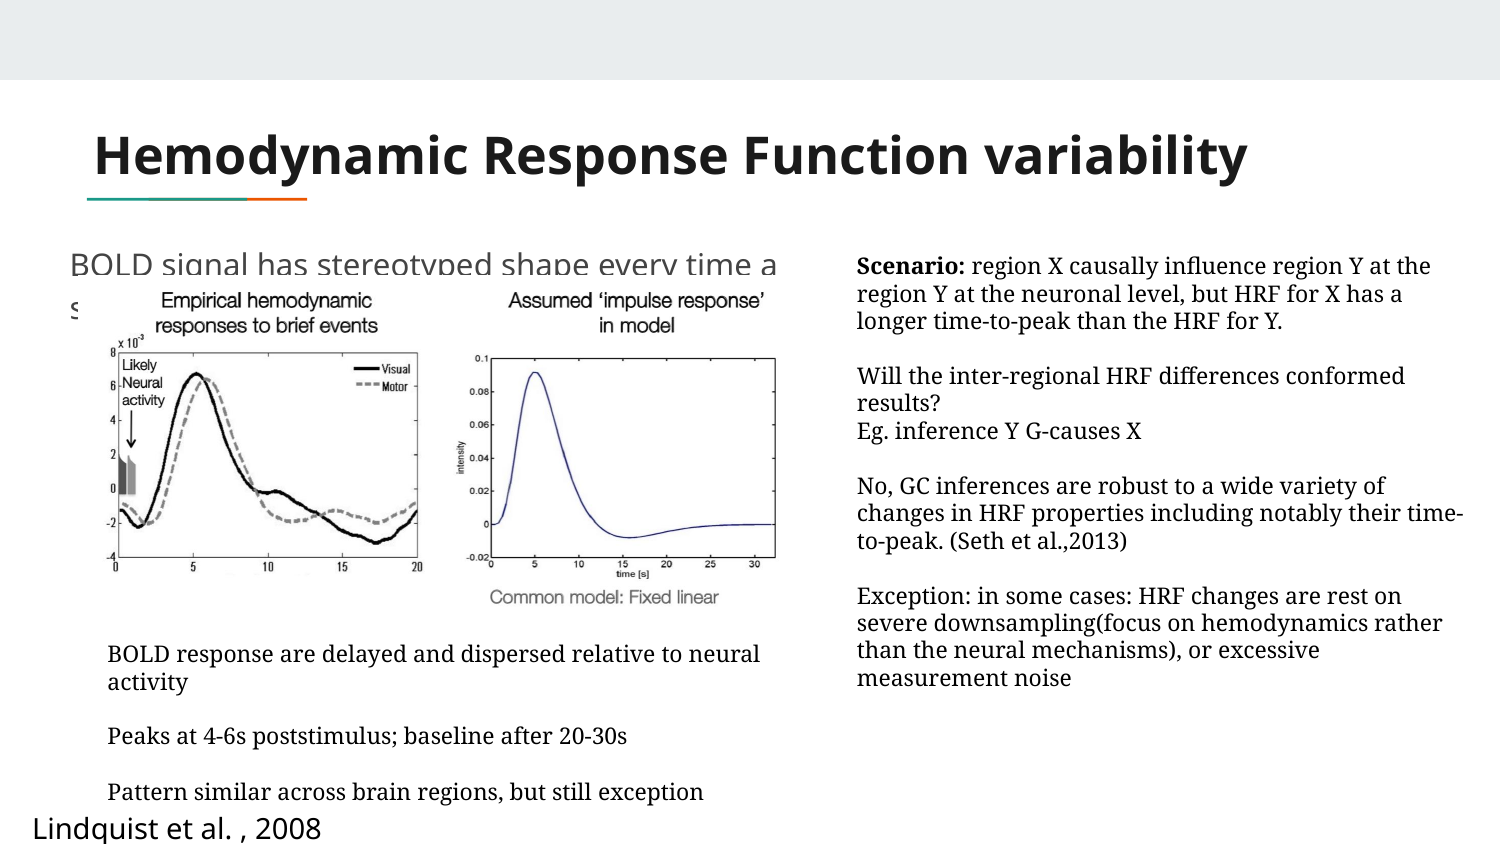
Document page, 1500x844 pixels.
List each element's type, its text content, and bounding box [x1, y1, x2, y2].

list BOLD signal has stereotyped shape every time a stimulus hits it. [35, 224, 885, 596]
text_box BOLD response are delayed and dispersed relative to neural activity Peaks at 4-6s poststimulus; baseline after 20-30s Pattern similar across brain regions, but still exception [92, 624, 849, 844]
text_box Lindquist et al. , 2008 [17, 795, 92, 844]
text_box Scenario: region X causally influence region Y at the region Y at the neuronal level, but HRF for X has a longer time-to-peak than the HRF for Y. Will the inter-regional HRF differences conformed results? Eg. inference Y G-causes X No, GC inferences are robust to a wide variety of changes in HRF properties including notably their time-to-peak. (Seth et al.,2013) Exception: in some cases: HRF changes are rest on severe downsampling(focus on hemodynamics rather than the neural mechanisms), or excessive measurement noise [841, 236, 1493, 823]
picture [78, 275, 807, 611]
title Hemodynamic Response Function variability [78, 108, 1340, 196]
